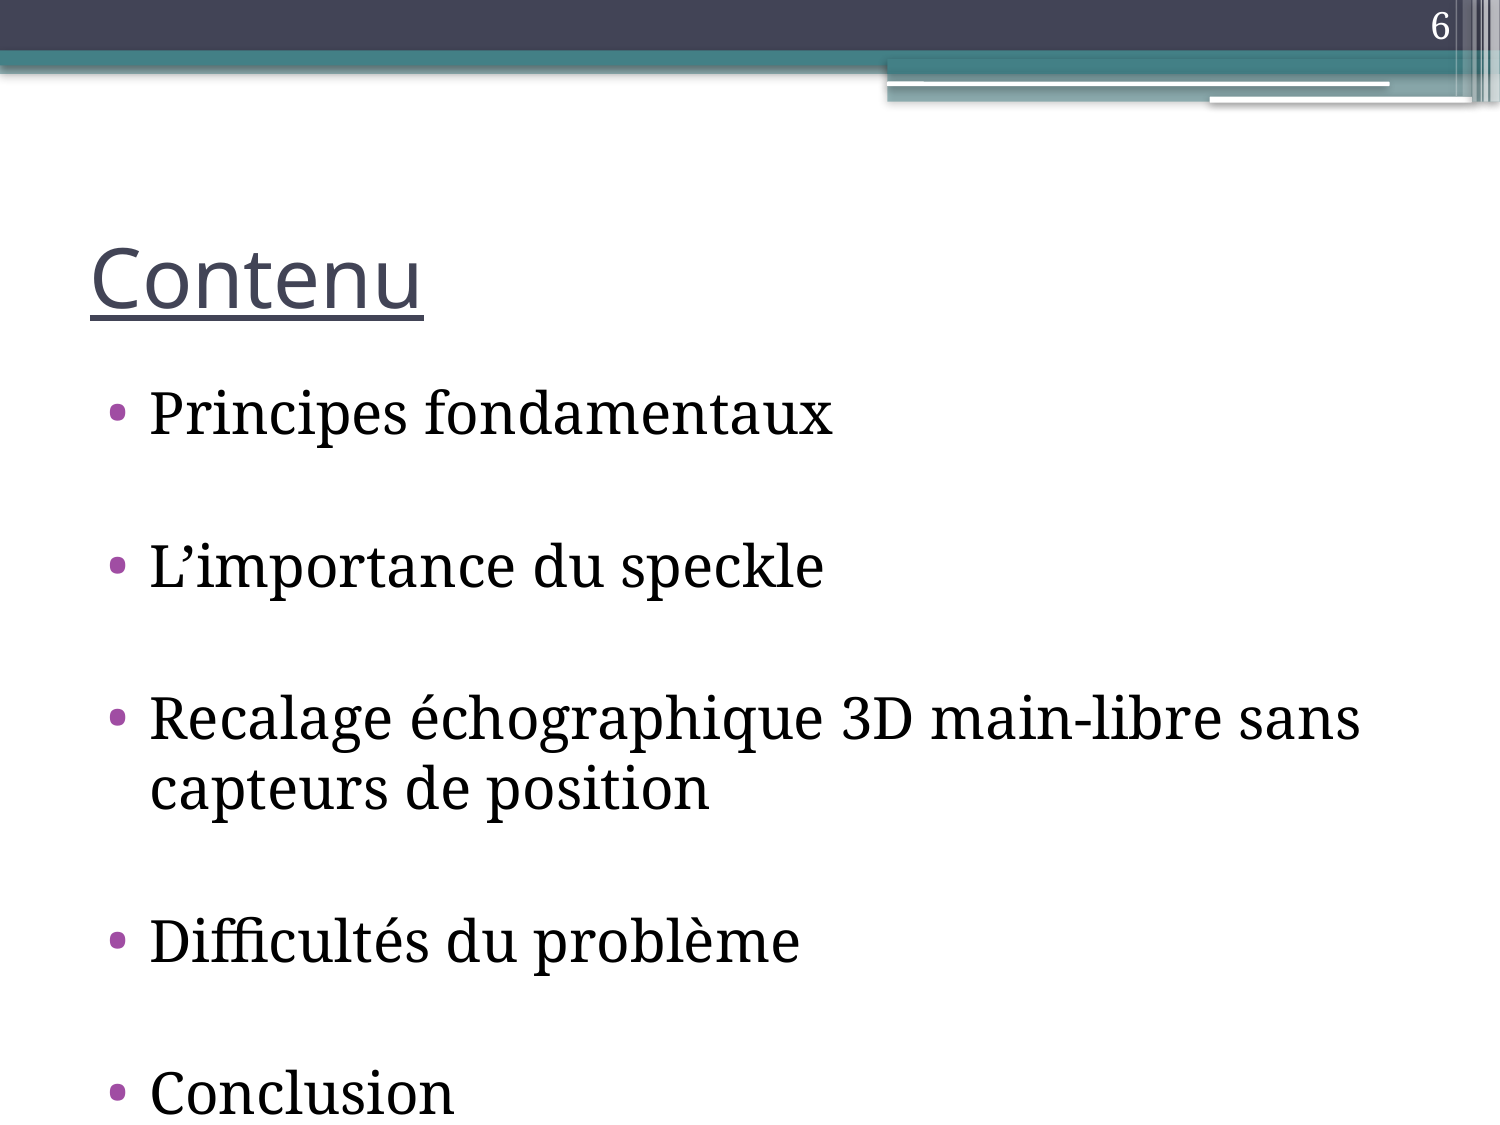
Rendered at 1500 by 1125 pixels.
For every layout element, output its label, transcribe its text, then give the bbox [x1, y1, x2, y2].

title Contenu [75, 187, 1425, 363]
list Principes fondamentaux L’importance du speckle Recalage échographique 3D main-libre sans capteurs de position Difficultés du problème Conclusion [75, 368, 1425, 1125]
slide_number 6 [1341, 0, 1466, 61]
